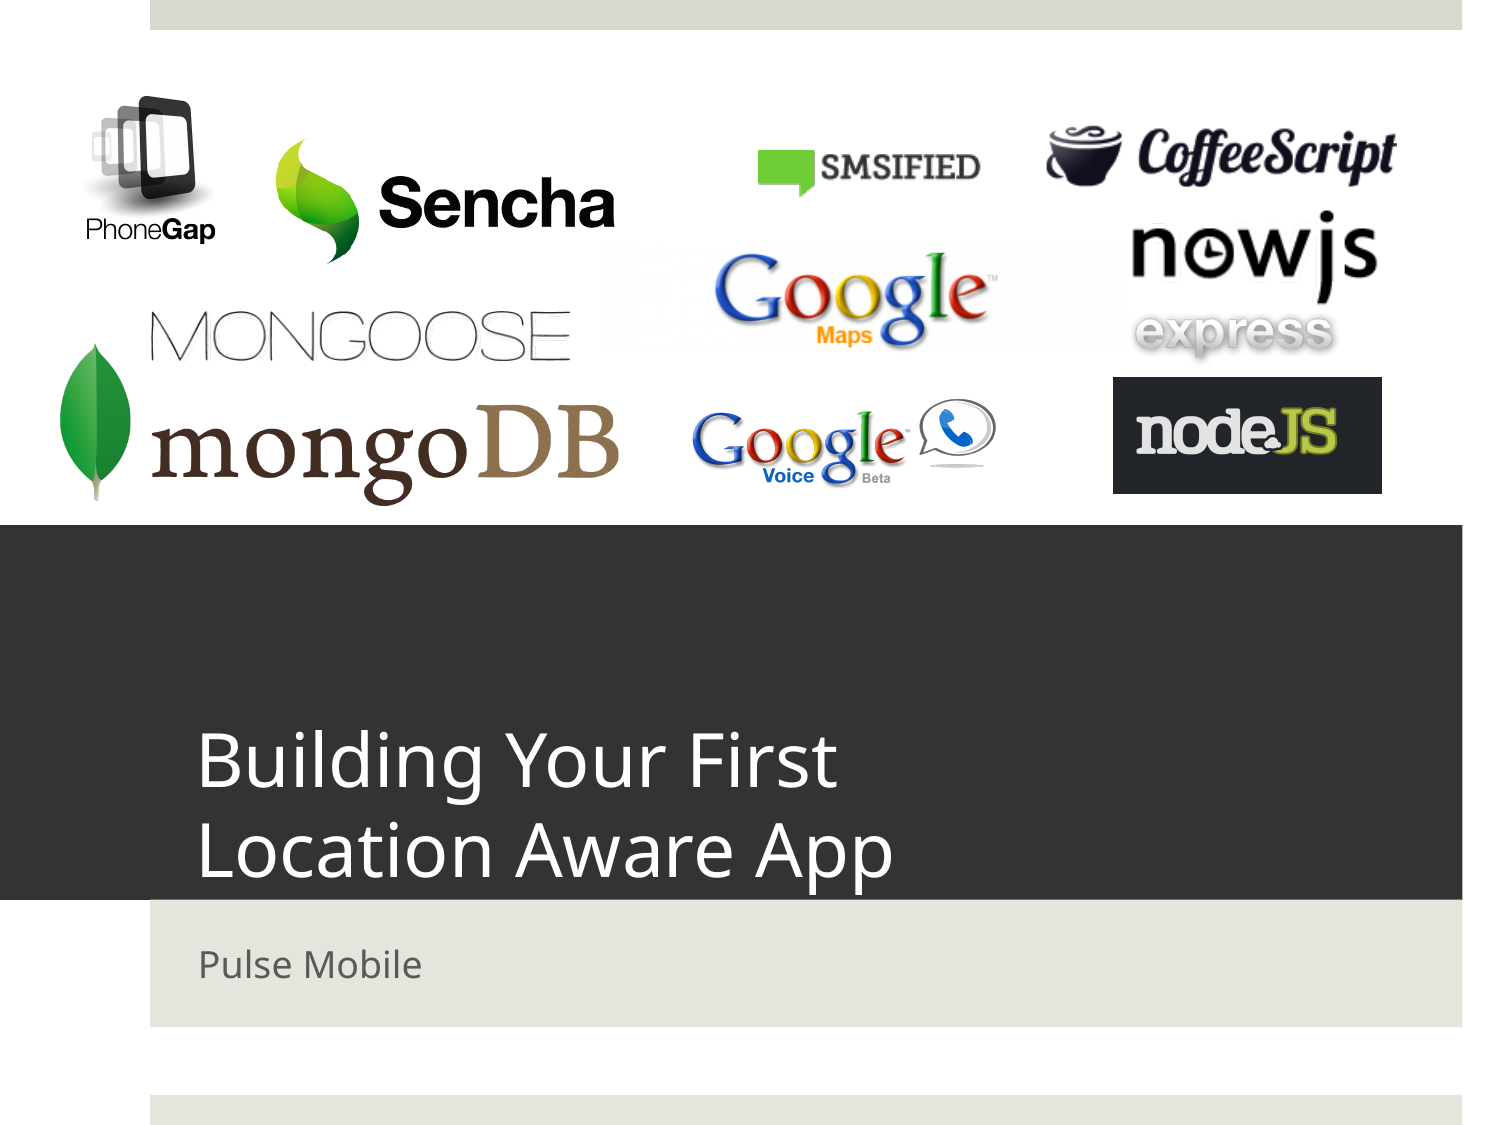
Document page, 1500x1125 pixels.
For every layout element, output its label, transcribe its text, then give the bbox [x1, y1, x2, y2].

picture [757, 150, 983, 198]
picture [64, 83, 236, 254]
picture [37, 116, 1383, 526]
list Pulse Mobile [150, 899, 1463, 1028]
title Building Your First Location Aware App [0, 525, 1463, 900]
picture [1112, 376, 1383, 495]
picture [689, 392, 1000, 495]
picture [1036, 116, 1398, 198]
